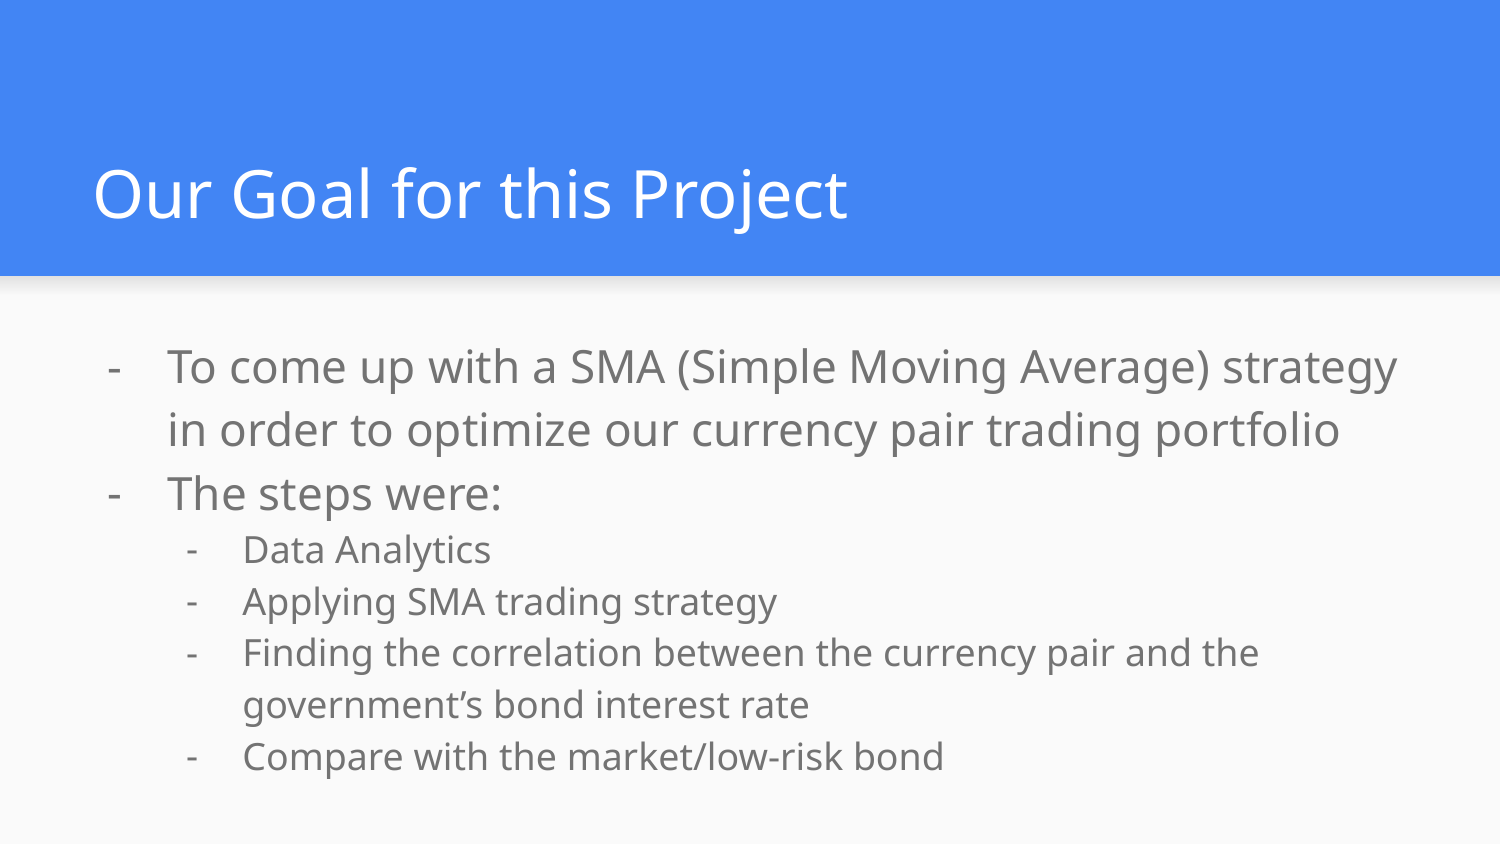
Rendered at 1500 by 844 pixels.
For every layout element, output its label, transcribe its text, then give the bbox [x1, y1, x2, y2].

list To come up with a SMA (Simple Moving Average) strategy in order to optimize our currency pair trading portfolio The steps were: Data Analytics Applying SMA trading strategy Finding the correlation between the currency pair and the government’s bond interest rate Compare with the market/low-risk bond [77, 314, 1427, 809]
title Our Goal for this Project [77, 121, 1427, 248]
